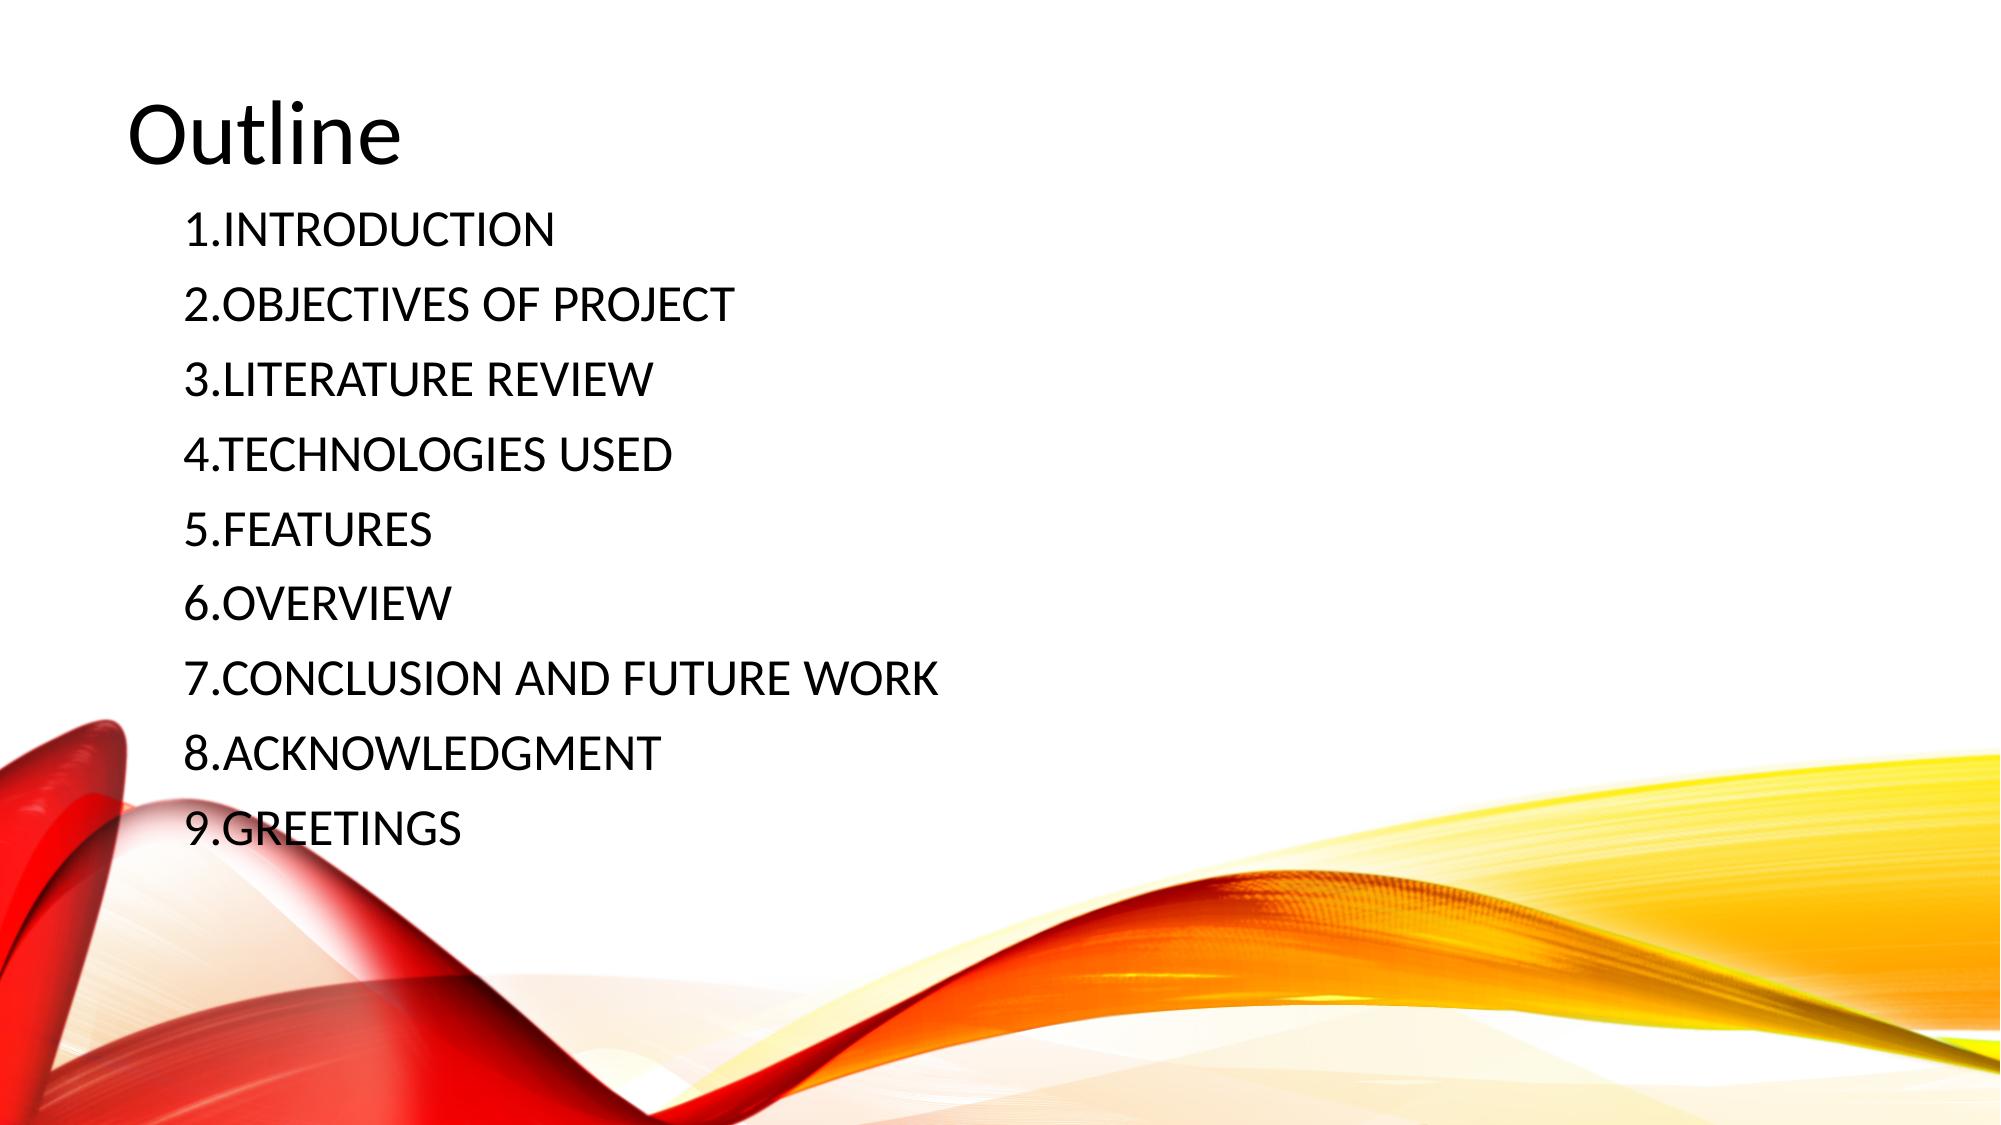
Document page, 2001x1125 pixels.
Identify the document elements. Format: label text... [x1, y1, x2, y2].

list 1.INTRODUCTION 2.OBJECTIVES OF PROJECT 3.LITERATURE REVIEW 4.TECHNOLOGIES USED 5.FEATURES 6.OVERVIEW 7.CONCLUSION AND FUTURE WORK 8.ACKNOWLEDGMENT 9.GREETINGS [168, 182, 1830, 877]
title Outline [112, 63, 1888, 253]
picture [0, 717, 2000, 1125]
